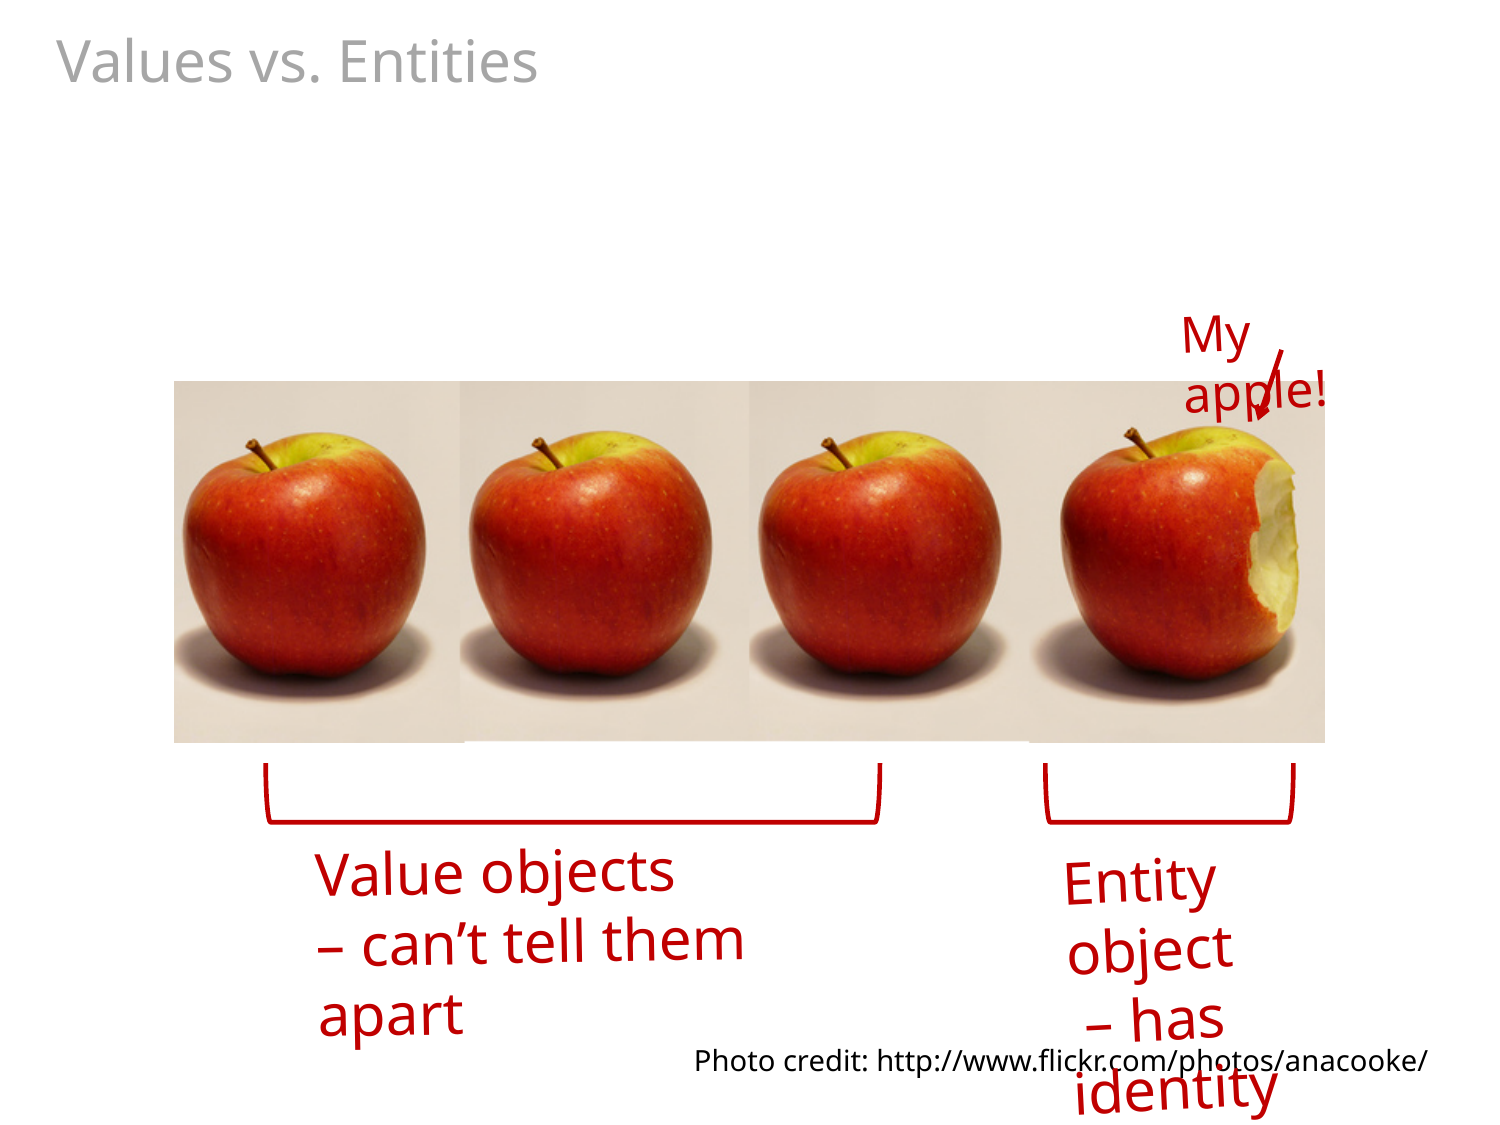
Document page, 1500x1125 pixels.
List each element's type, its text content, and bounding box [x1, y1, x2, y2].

text_box [1044, 763, 1295, 823]
text_box Photo credit: http://www.flickr.com/photos/anacooke/ [1405, 1034, 1471, 1085]
text_box Photo credit: http://www.flickr.com/photos/anacooke/ [679, 1034, 1058, 1085]
picture [174, 381, 1326, 744]
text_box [1257, 349, 1282, 421]
text_box Value objects – can’t tell them apart [299, 820, 895, 1056]
title Values vs. Entities [41, 19, 1459, 100]
text_box My apple! [1163, 283, 1411, 423]
text_box [264, 763, 881, 823]
text_box Entity object – has identity [1045, 822, 1409, 1125]
